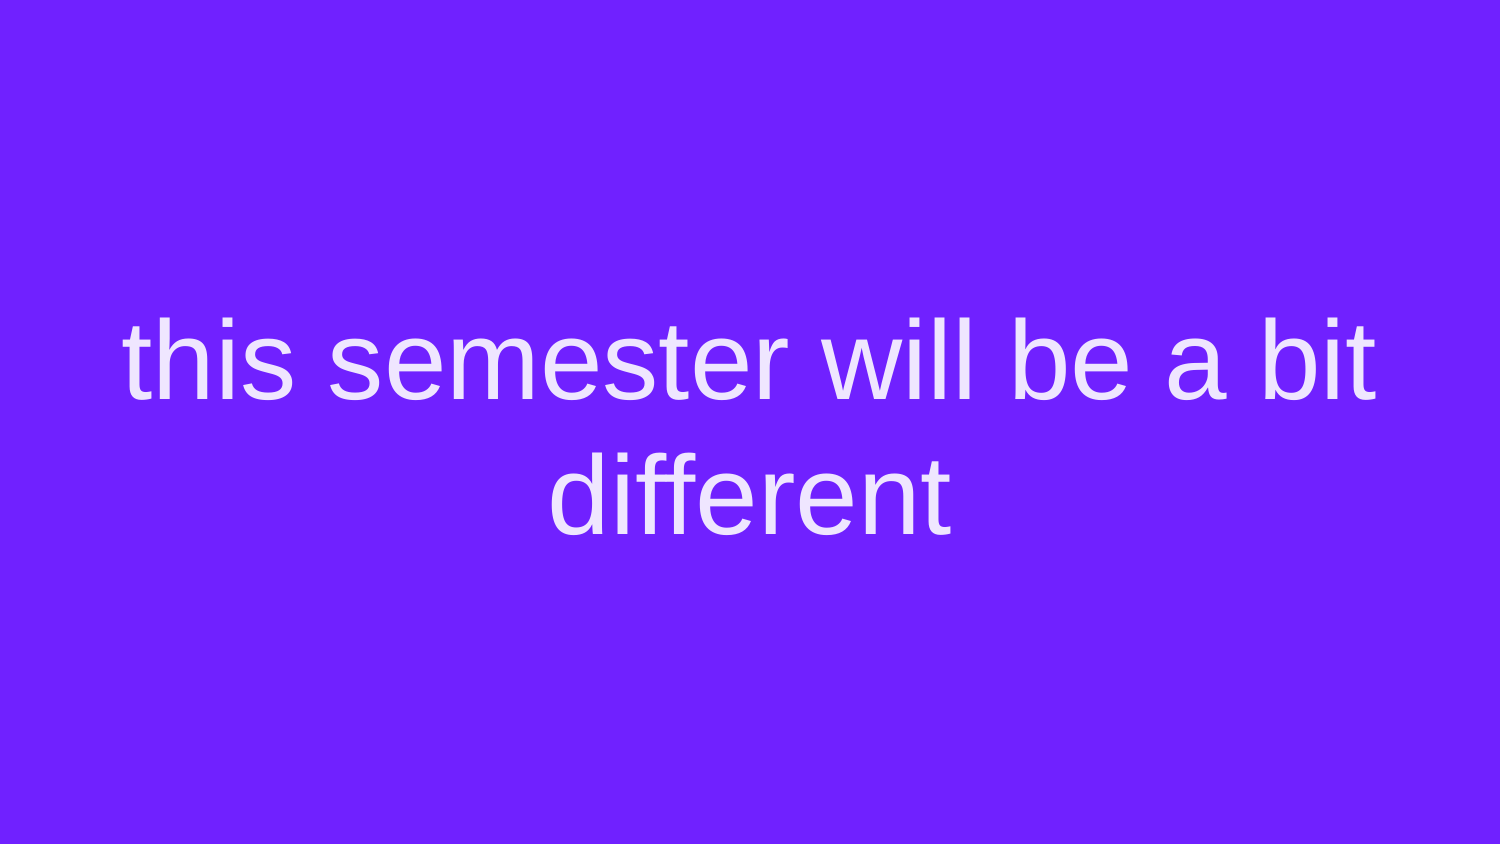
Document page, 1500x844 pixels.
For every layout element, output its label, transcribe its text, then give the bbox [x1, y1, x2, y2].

title this semester will be a bit different [75, 351, 1425, 493]
